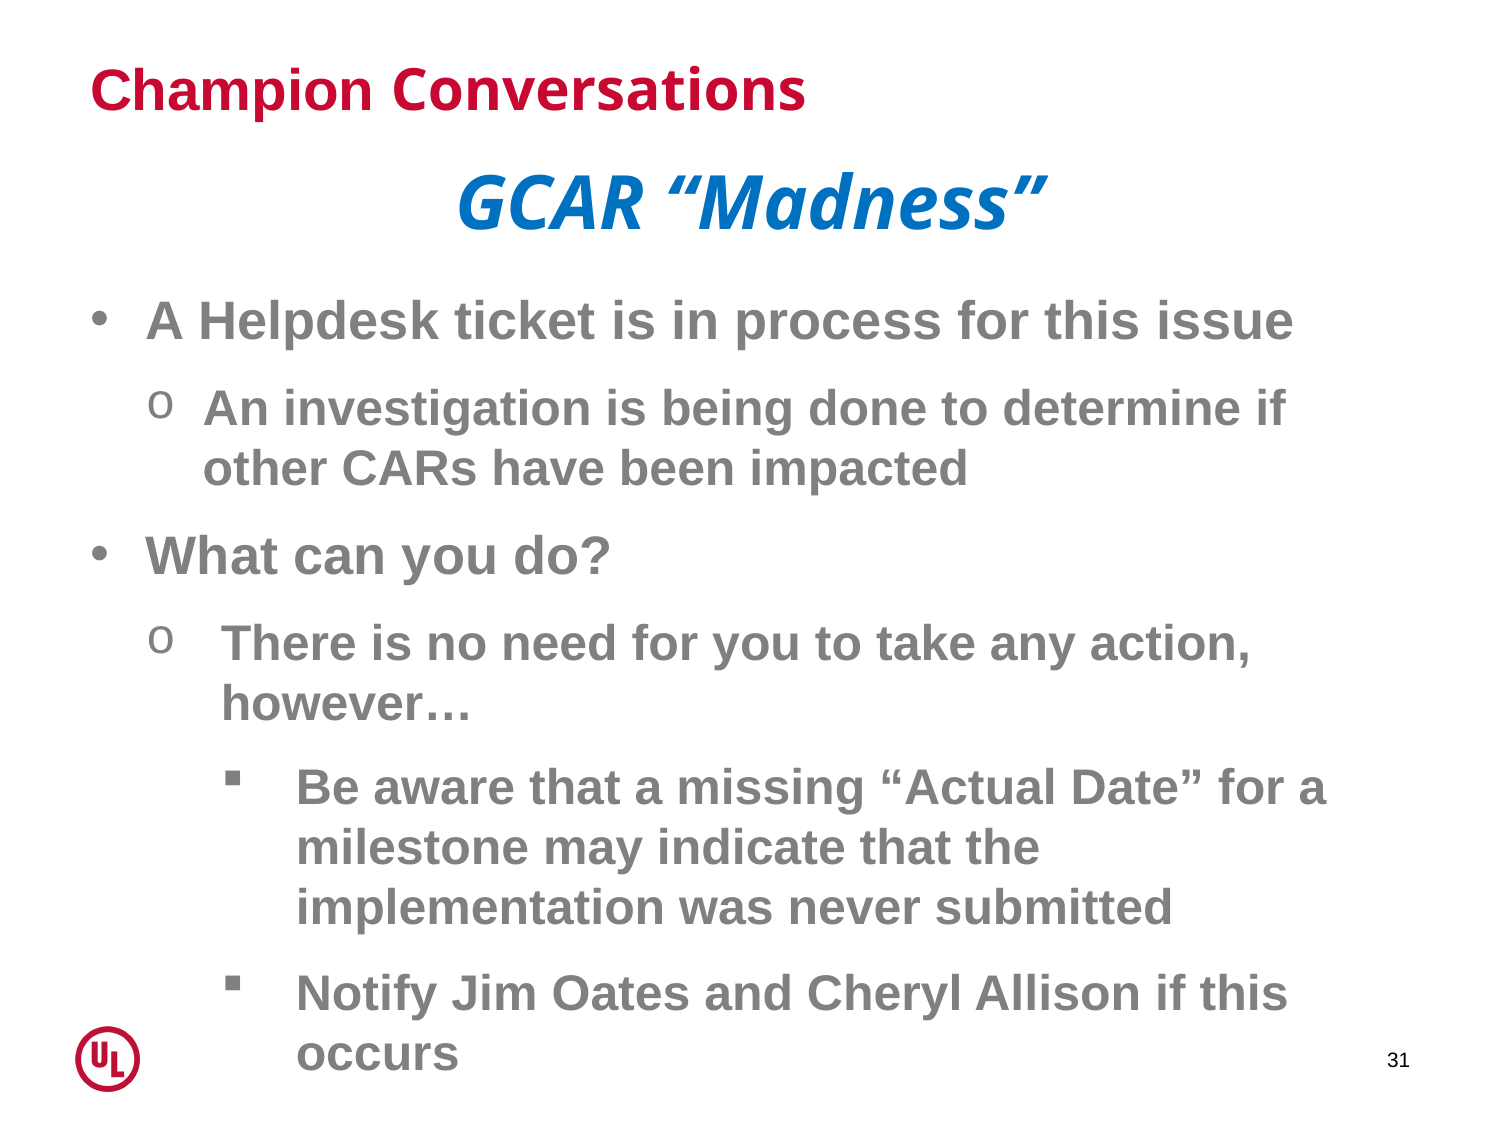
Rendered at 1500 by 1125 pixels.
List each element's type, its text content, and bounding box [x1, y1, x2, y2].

title Champion Conversations [75, 45, 1425, 233]
text_box GCAR “Madness” [360, 146, 1139, 252]
slide_number 31 [1319, 1029, 1425, 1090]
list A Helpdesk ticket is in process for this issue An investigation is being done to determine if other CARs have been impacted What can you do? There is no need for you to take any action, however… Be aware that a missing “Actual Date” for a milestone may indicate that the implementation was never submitted Notify Jim Oates and Cheryl Allison if this occurs [75, 277, 1425, 1105]
